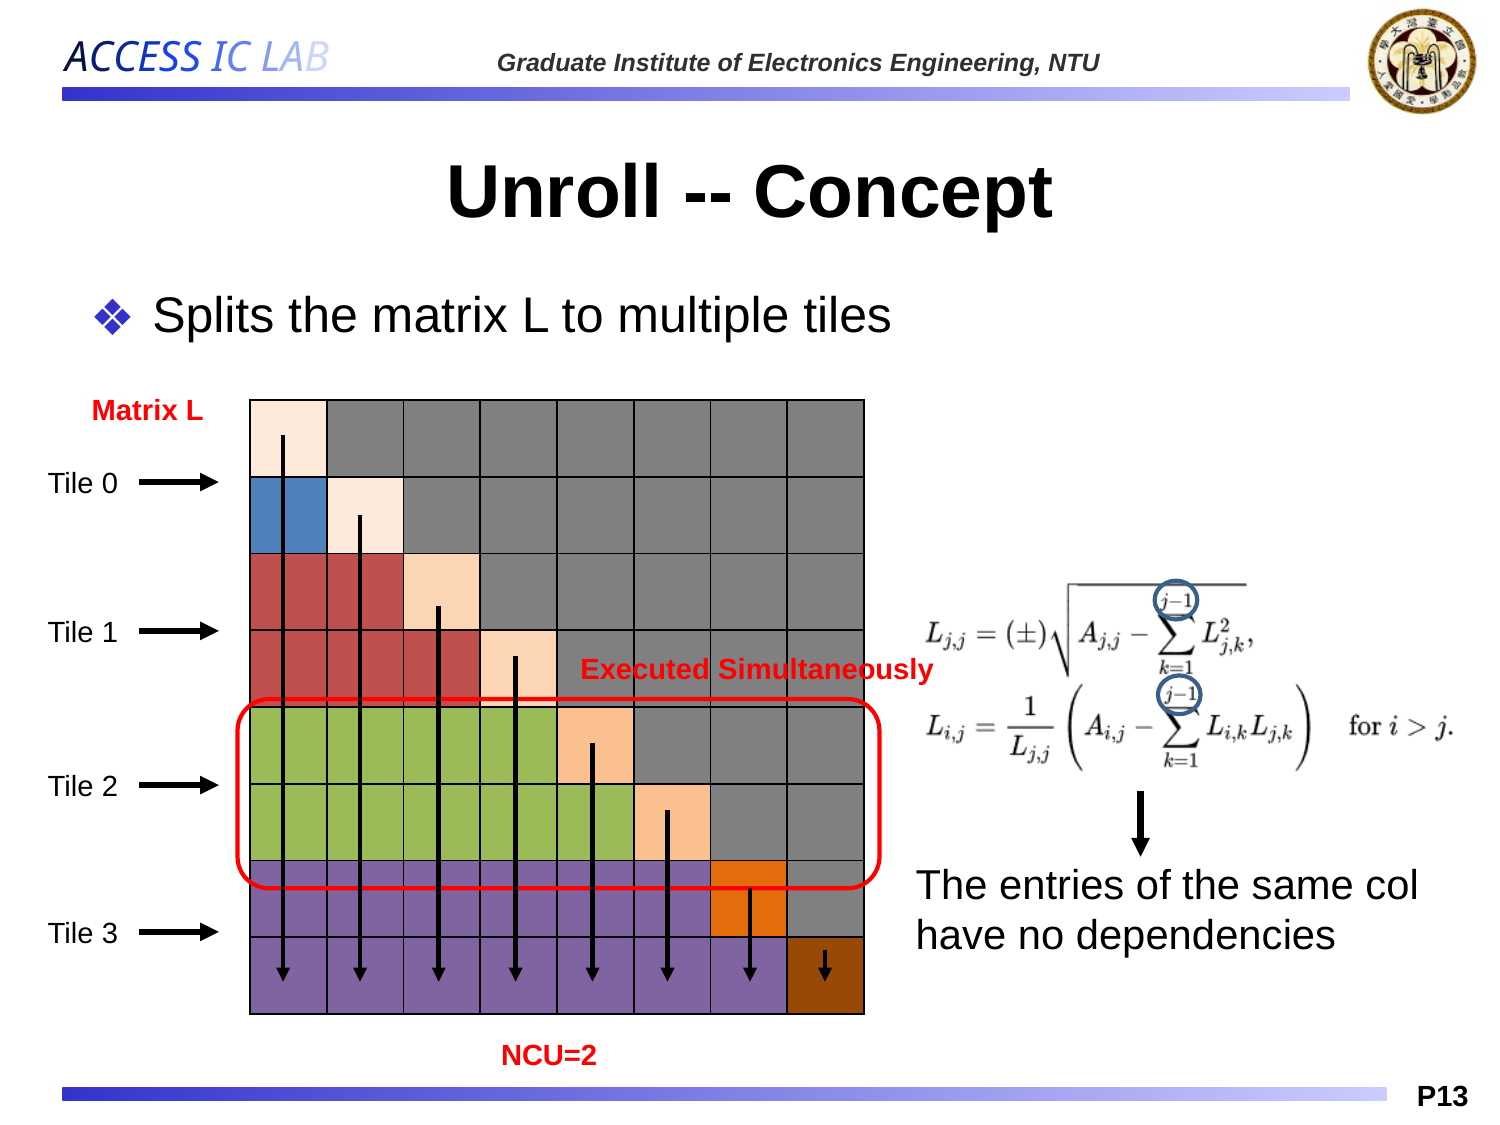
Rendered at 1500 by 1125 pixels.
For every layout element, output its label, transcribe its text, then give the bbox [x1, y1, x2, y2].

table_cell [711, 554, 786, 629]
table_cell [365, 554, 403, 629]
table_cell [328, 938, 403, 1013]
table_cell [365, 631, 403, 696]
table_cell [788, 554, 863, 629]
table_cell [251, 478, 278, 553]
text_box The entries of the same col have no dependencies [888, 849, 1500, 881]
table_header [788, 401, 863, 476]
table_cell [251, 554, 278, 629]
table_header [481, 401, 556, 476]
table_cell [558, 554, 633, 629]
table_cell [287, 891, 326, 936]
table_cell [404, 938, 479, 1013]
table_header [635, 401, 710, 476]
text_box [32, 759, 220, 811]
table_cell [788, 888, 863, 936]
list Splits the matrix L to multiple tiles [62, 275, 927, 375]
table_cell [481, 478, 556, 553]
table_cell [788, 631, 863, 643]
picture [1359, 0, 1488, 125]
text_box [365, 696, 434, 891]
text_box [909, 568, 1473, 790]
table_cell [711, 631, 786, 643]
table_cell [287, 631, 326, 696]
table_cell [558, 478, 633, 553]
table_cell [558, 938, 633, 1013]
table_cell [365, 891, 403, 936]
title Unroll -- Concept [62, 125, 1438, 250]
table_cell [251, 886, 278, 936]
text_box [32, 605, 220, 657]
table_cell [519, 891, 556, 936]
table_cell [711, 938, 786, 1013]
table_cell [788, 693, 863, 700]
table_header [711, 401, 786, 476]
table_cell [251, 631, 278, 701]
table_cell [635, 891, 663, 936]
text_box NCU=2 [486, 1028, 631, 1079]
table_cell [481, 938, 556, 1013]
text_box Matrix L [76, 384, 222, 434]
table_cell [711, 891, 747, 936]
table_cell [481, 554, 556, 629]
table_cell [788, 938, 863, 1013]
table_header [251, 401, 326, 476]
table_cell [752, 891, 786, 936]
text_box [874, 881, 1500, 982]
table_cell [481, 891, 511, 936]
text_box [32, 456, 220, 508]
table_cell [558, 891, 588, 936]
table_cell [788, 478, 863, 553]
table_cell [404, 478, 479, 553]
table_cell [251, 938, 326, 1013]
table_cell [635, 631, 710, 643]
table_cell [404, 631, 434, 696]
table_header [558, 401, 633, 476]
table_cell [287, 478, 326, 553]
table_cell [328, 631, 355, 696]
table_cell [711, 478, 786, 553]
text_box Executed Simultaneously [565, 643, 904, 693]
table_cell [635, 554, 710, 629]
text_box [235, 696, 278, 891]
table_cell [328, 554, 355, 629]
table_cell [443, 891, 479, 936]
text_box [32, 906, 220, 958]
table_header [404, 401, 479, 476]
text_box [443, 696, 511, 891]
table_cell [635, 938, 710, 1013]
table_cell [596, 891, 633, 936]
table_cell [328, 891, 355, 936]
table_cell [404, 891, 434, 936]
table_cell [404, 554, 479, 629]
table_cell [481, 631, 556, 696]
table_cell [671, 891, 710, 936]
table_cell [635, 478, 710, 553]
table_cell [287, 554, 326, 629]
table_cell [443, 631, 479, 696]
table_cell [558, 631, 633, 696]
text_box [519, 696, 882, 891]
table_cell [328, 478, 403, 553]
text_box [287, 696, 355, 891]
table_header [328, 401, 403, 476]
